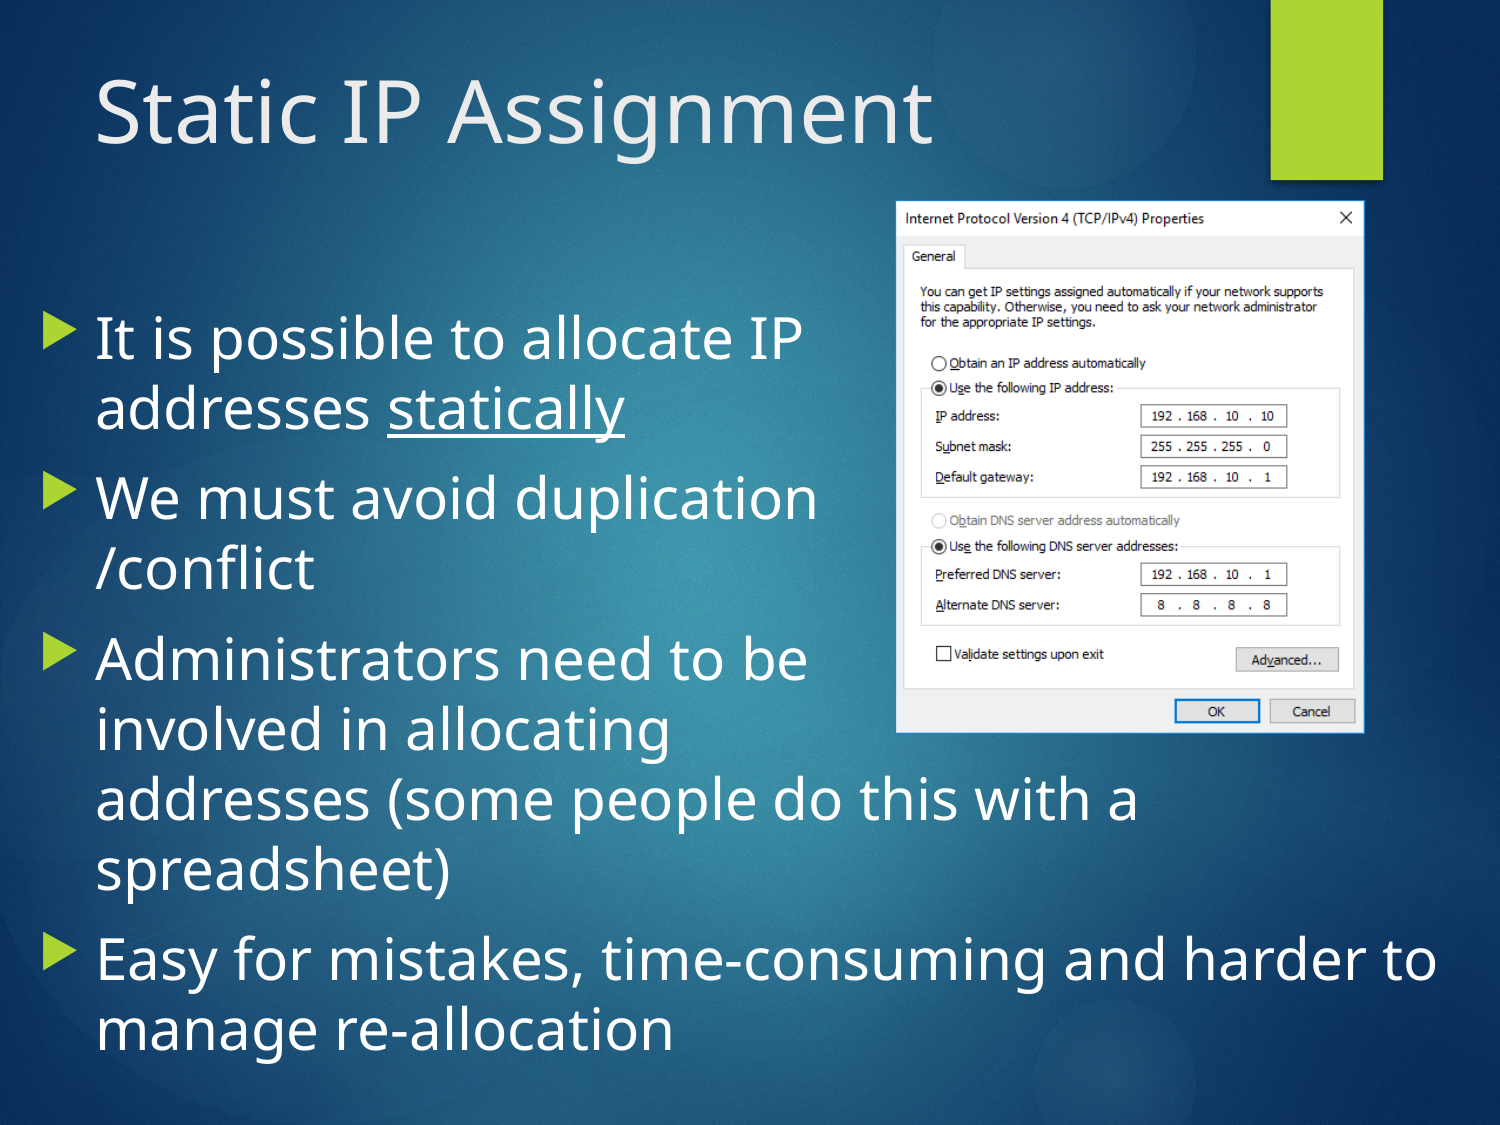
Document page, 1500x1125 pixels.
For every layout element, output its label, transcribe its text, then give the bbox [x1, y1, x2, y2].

title Static IP Assignment [79, 48, 1237, 279]
picture [894, 200, 1365, 735]
list It is possible to allocate IP addresses statically We must avoid duplication /conflict Administrators need to be involved in allocating addresses (some people do this with a spreadsheet) Easy for mistakes, time-consuming and harder to manage re-allocation [23, 293, 1480, 1103]
